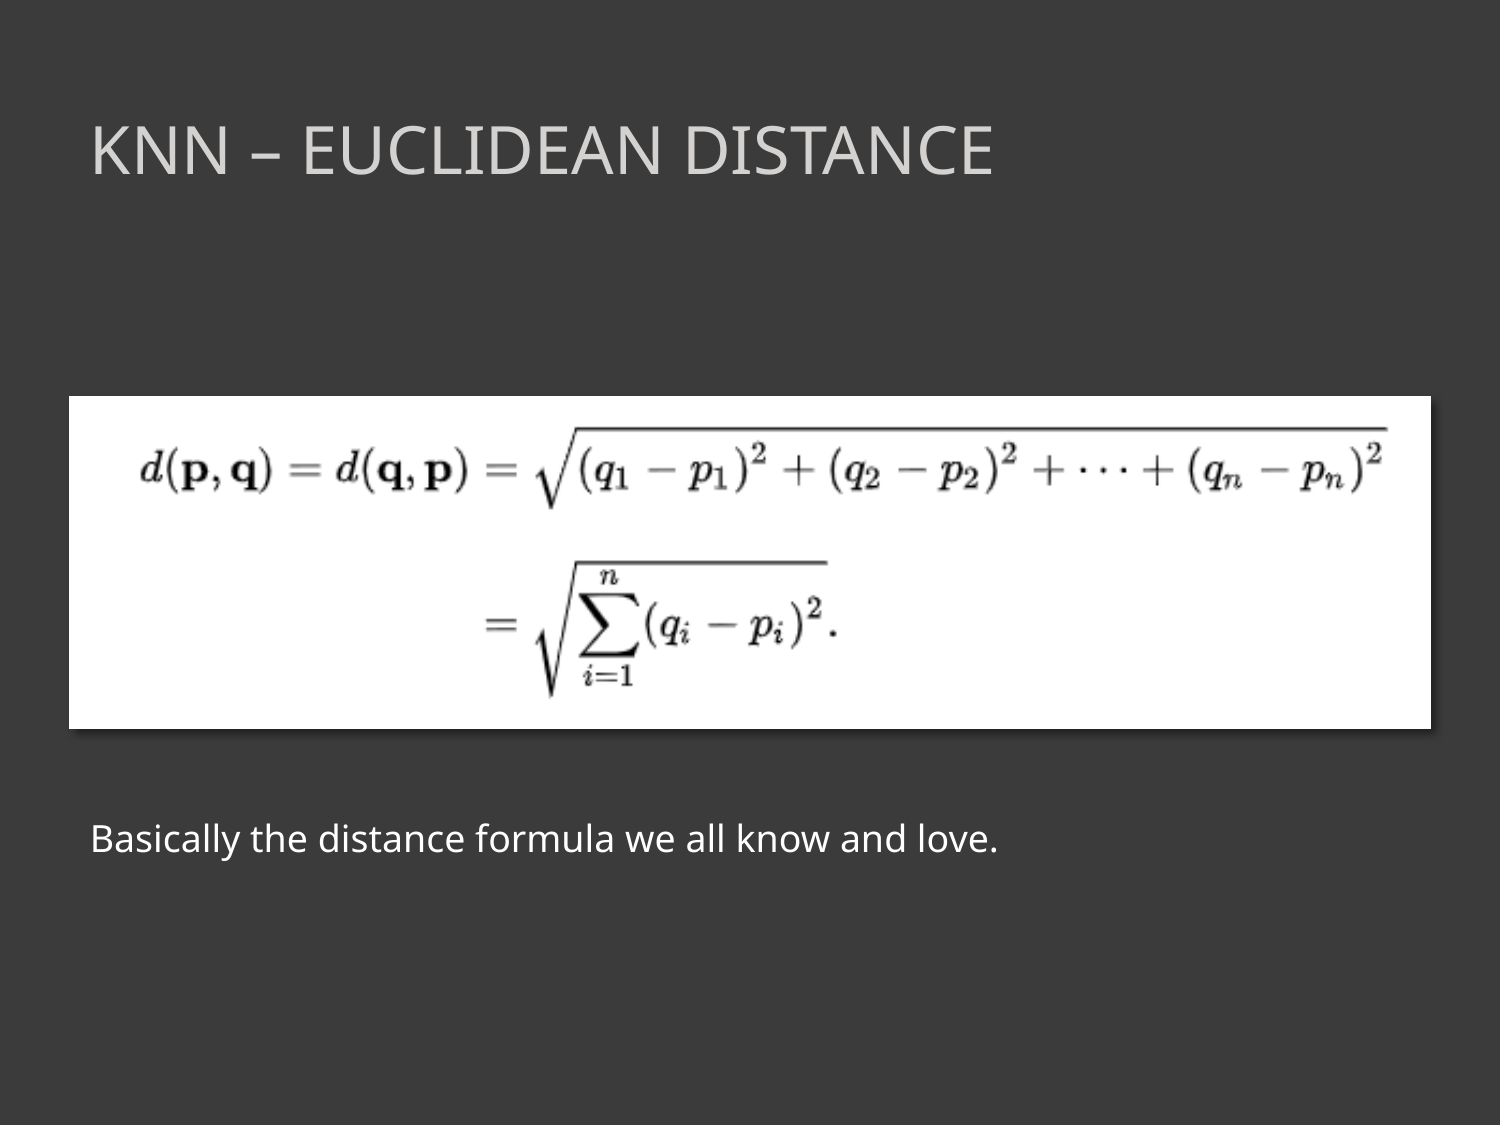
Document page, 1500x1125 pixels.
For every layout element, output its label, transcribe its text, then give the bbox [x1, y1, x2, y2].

list Basically the distance formula we all know and love. [75, 800, 1425, 1038]
picture [74, 401, 1426, 724]
title KNN – Euclidean Distance [75, 45, 1425, 251]
